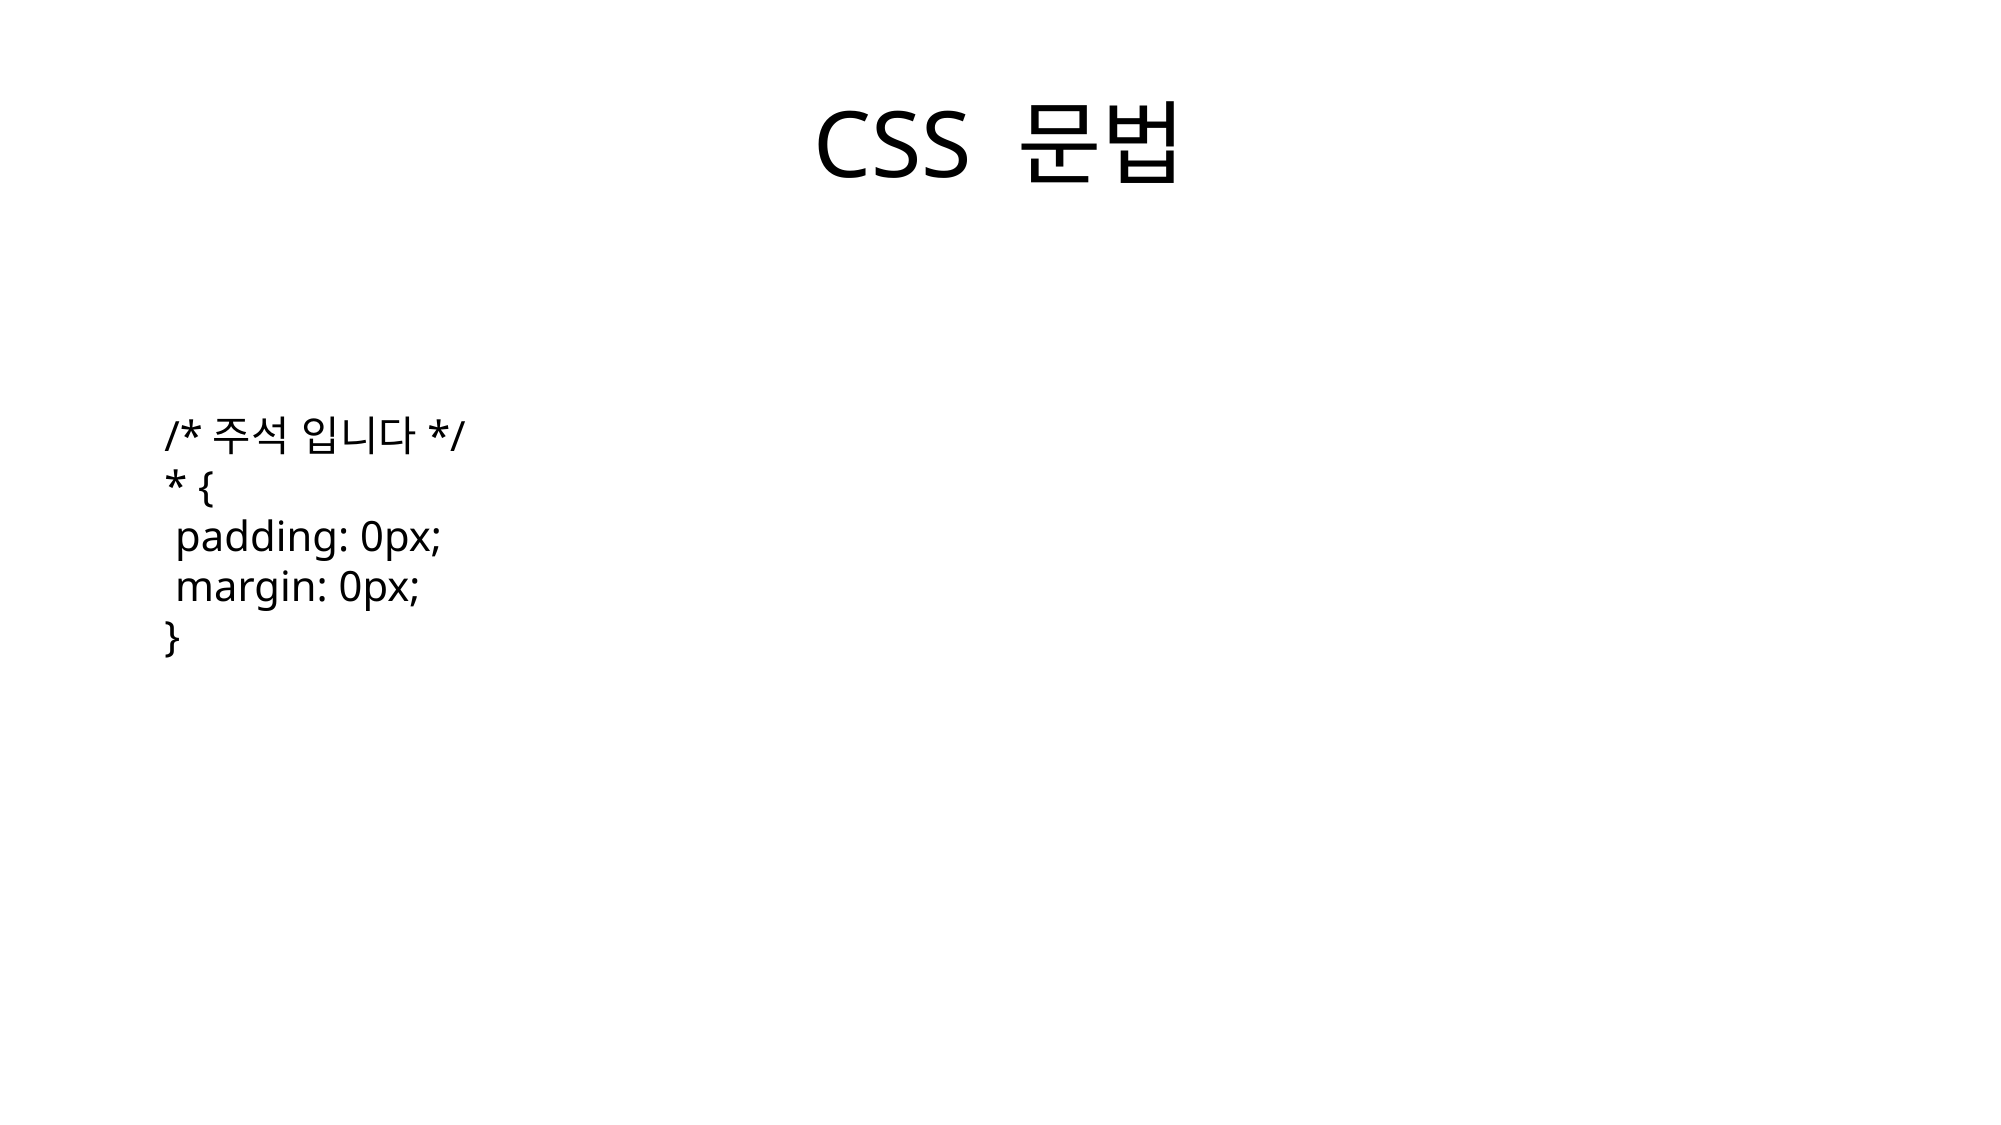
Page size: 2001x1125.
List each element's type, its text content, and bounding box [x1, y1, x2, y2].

text_box /*주석 입니다*/ * { padding: 0px; margin: 0px; } [149, 402, 1630, 667]
text_box CSS 문법 [403, 78, 1597, 204]
